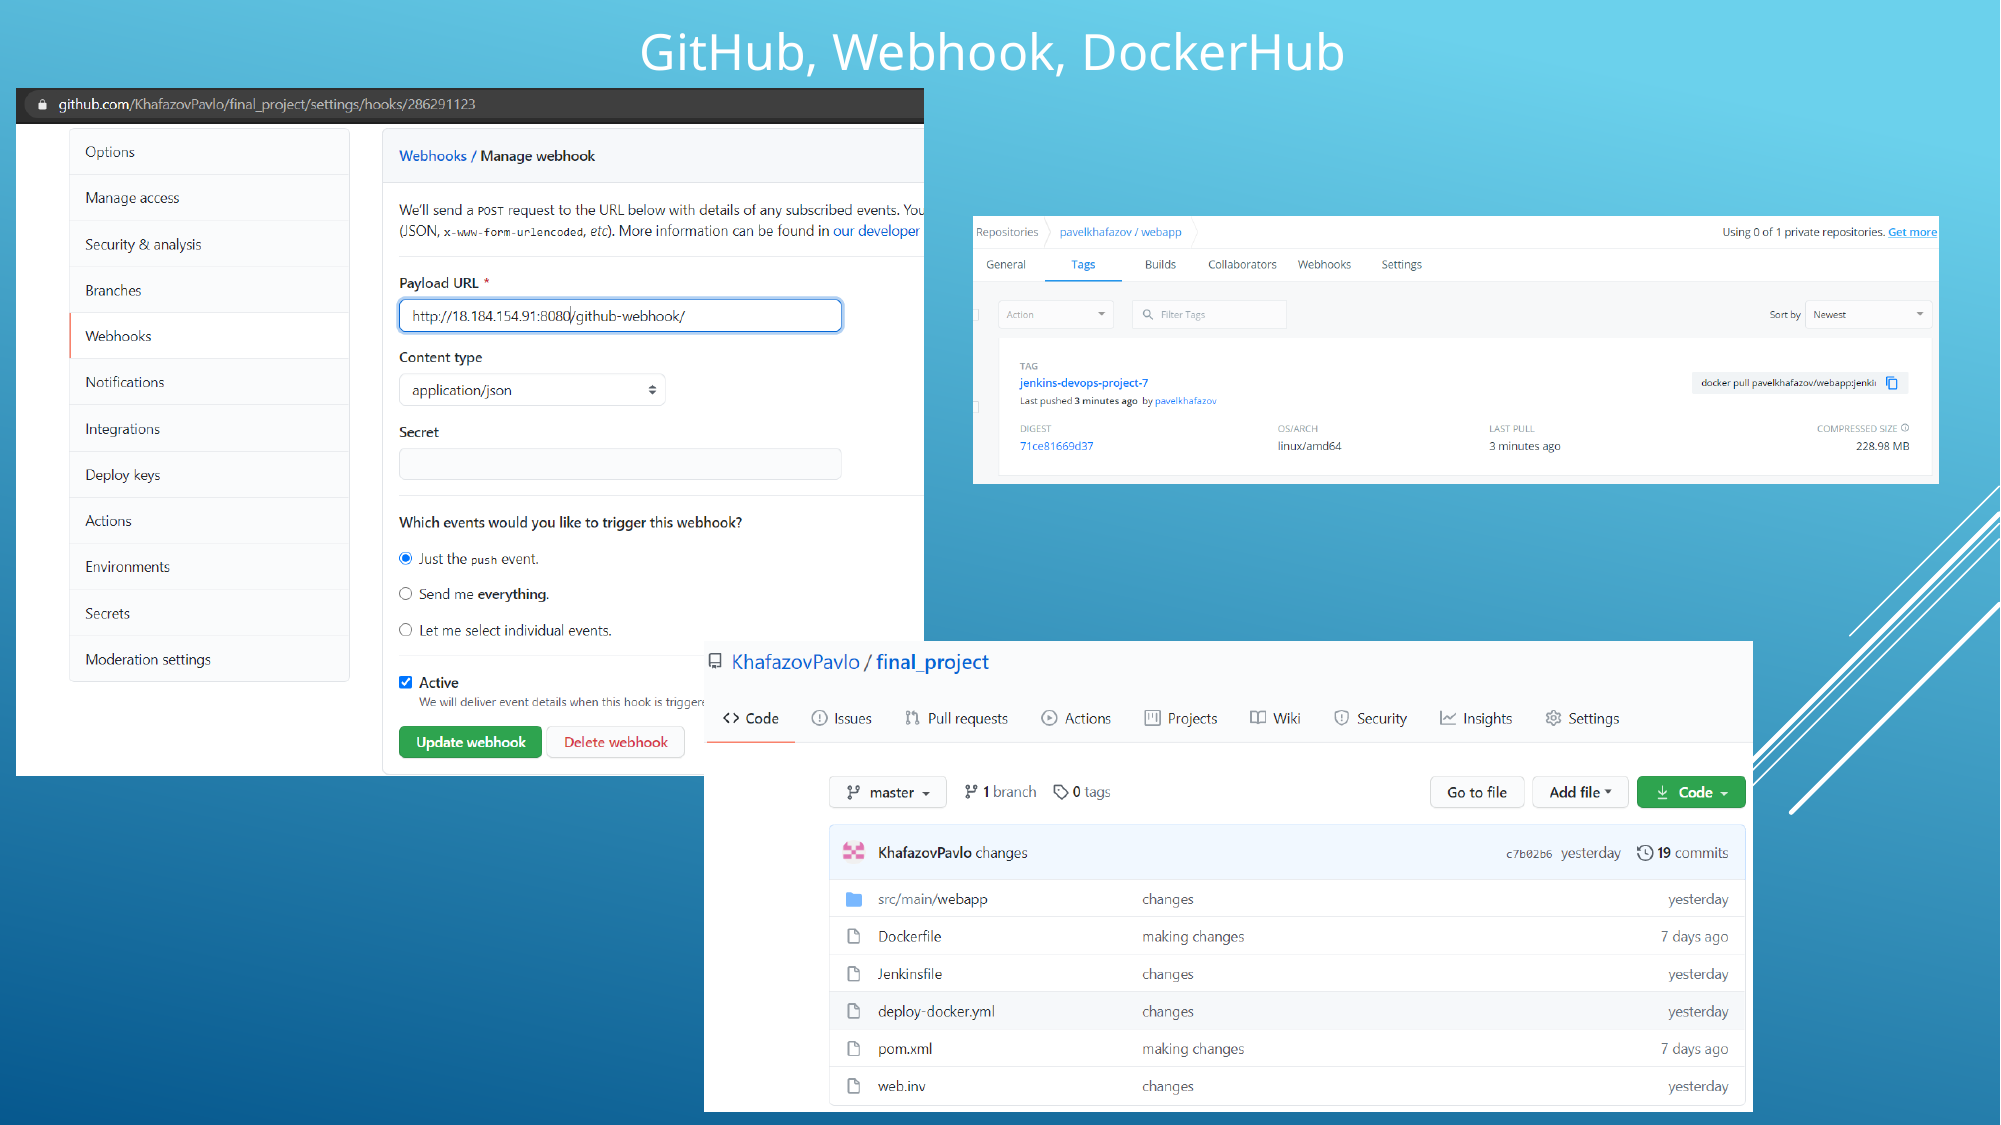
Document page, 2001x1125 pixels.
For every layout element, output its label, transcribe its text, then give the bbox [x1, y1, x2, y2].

picture [15, 88, 1754, 1113]
picture [972, 216, 1939, 484]
text_box GitHub, Webhook, DockerHub [624, 13, 1375, 88]
